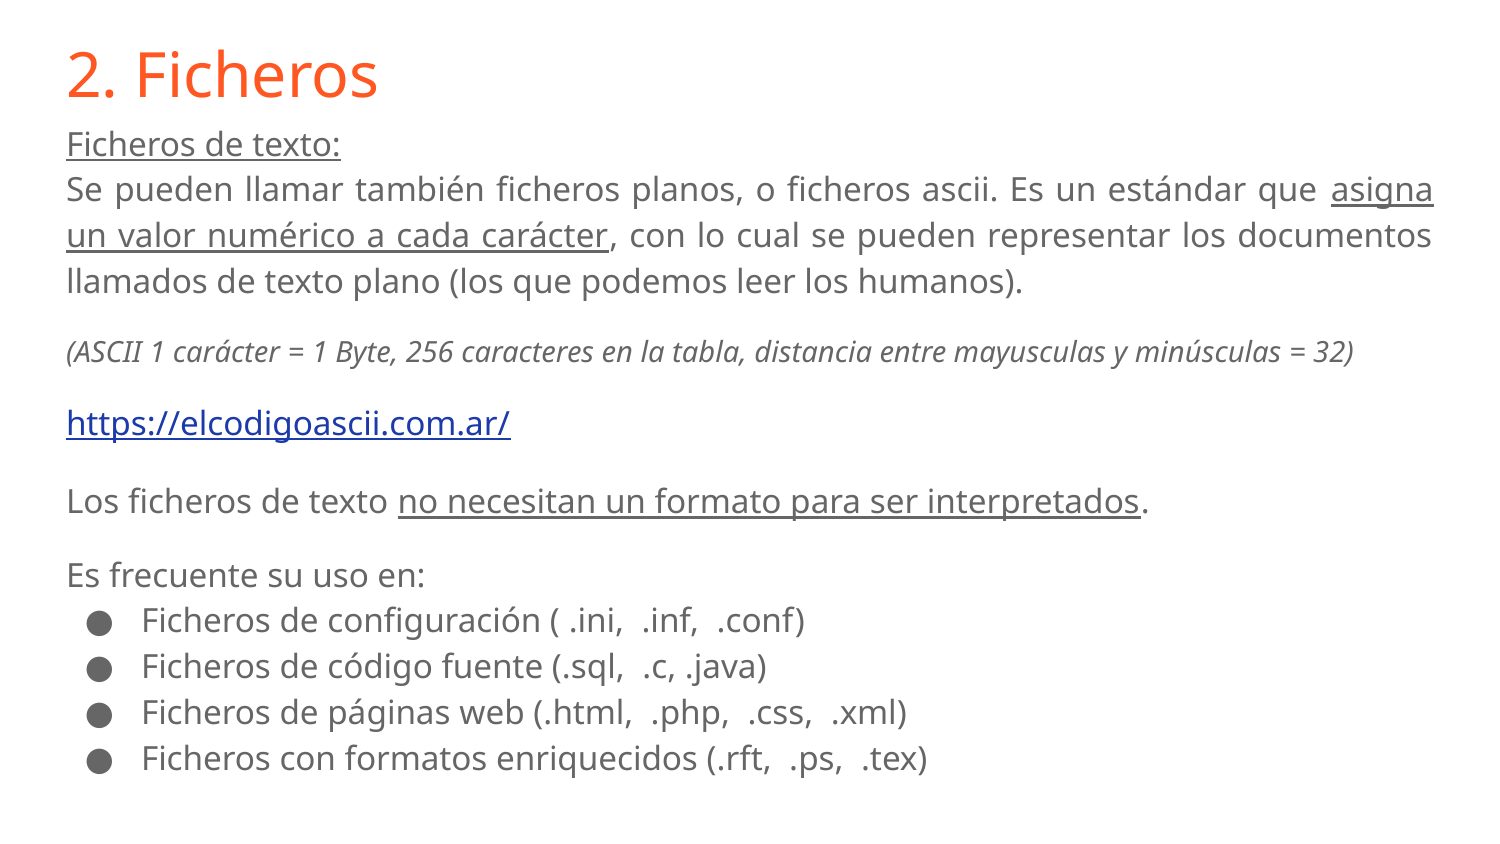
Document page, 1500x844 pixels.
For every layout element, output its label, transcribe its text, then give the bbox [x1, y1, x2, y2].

list Ficheros de texto: Se pueden llamar también ficheros planos, o ficheros ascii. Es un estándar que asigna un valor numérico a cada carácter, con lo cual se pueden representar los documentos llamados de texto plano (los que podemos leer los humanos). (ASCII 1 carácter = 1 Byte, 256 caracteres en la tabla, distancia entre mayusculas y minúsculas = 32) https://elcodigoascii.com.ar/ Los ficheros de texto no necesitan un formato para ser interpretados. Es frecuente su uso en: Ficheros de configuración ( .ini, .inf, .conf) Ficheros de código fuente (.sql, .c, .java) Ficheros de páginas web (.html, .php, .css, .xml) Ficheros con formatos enriquecidos (.rft, .ps, .tex) [51, 101, 1449, 779]
title 2. Ficheros [51, 20, 1449, 101]
